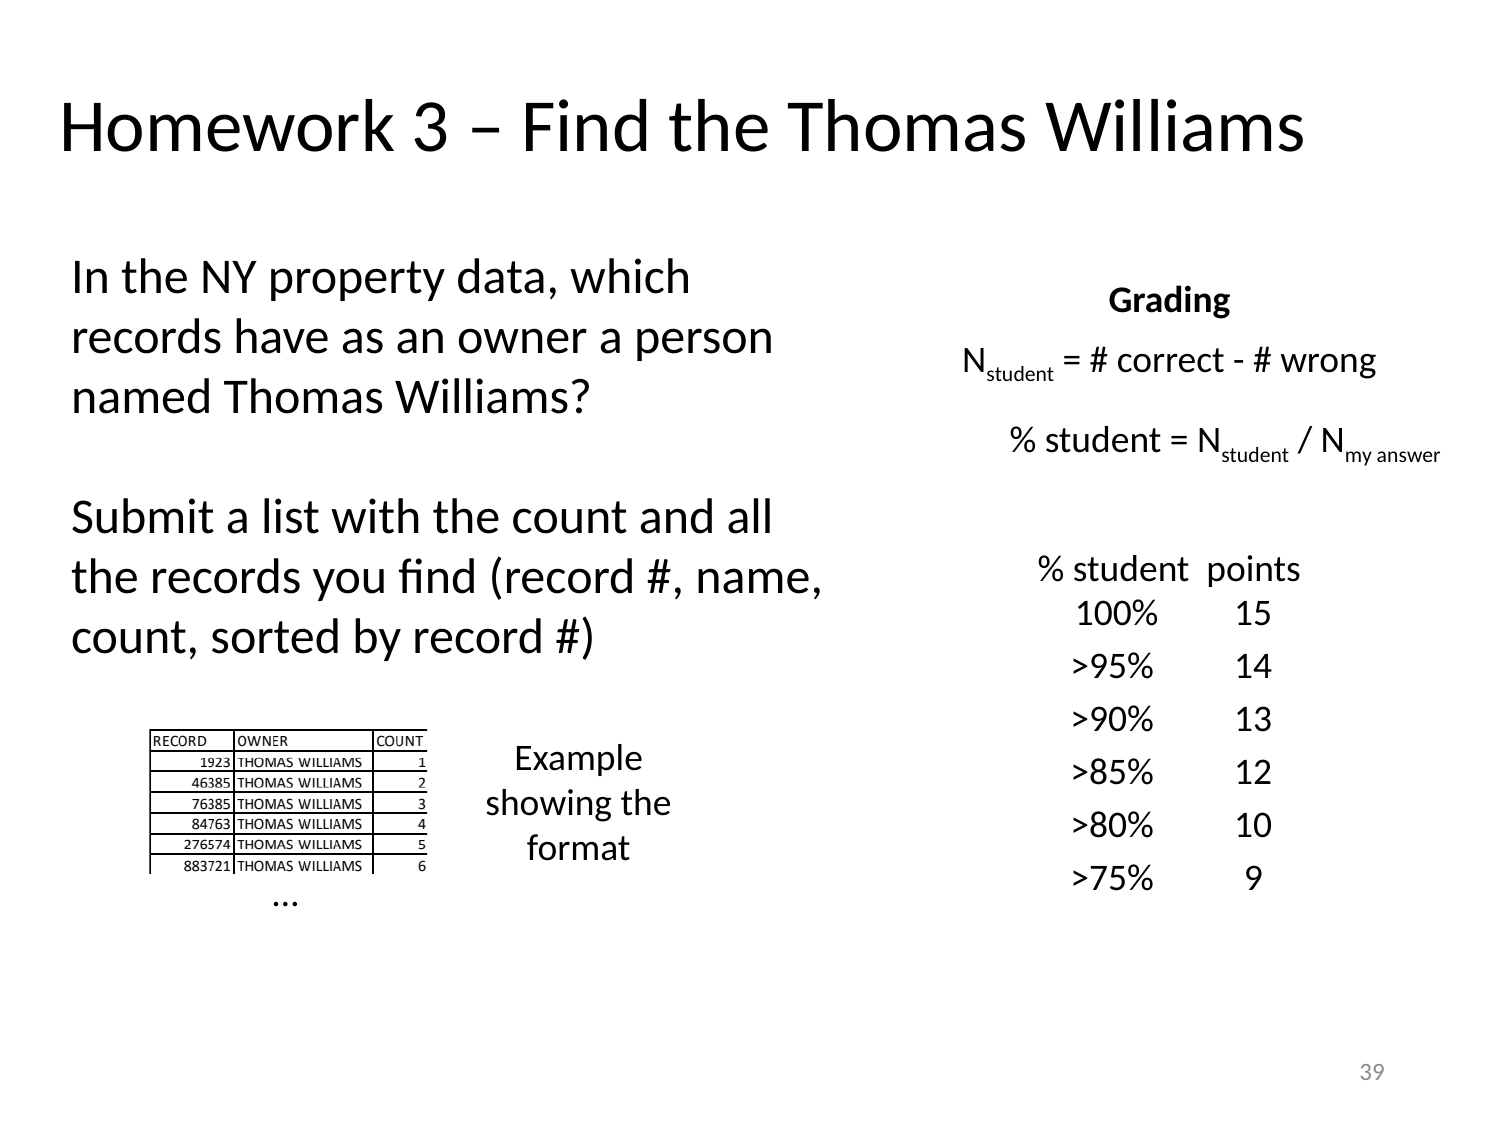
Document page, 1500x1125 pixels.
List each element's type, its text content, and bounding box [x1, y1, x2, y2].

text_box 12 [1219, 739, 1288, 792]
text_box >90% [1055, 686, 1169, 739]
picture [149, 729, 428, 874]
text_box >75% [1055, 845, 1169, 906]
text_box 10 [1219, 792, 1288, 853]
text_box >85% [1055, 739, 1169, 792]
list In the NY property data, which records have as an owner a person named Thomas Williams? Submit a list with the count and all the records you find (record #, name, count, sorted by record #) [56, 235, 849, 1041]
text_box % student points [1023, 536, 1317, 597]
text_box 15 [1219, 580, 1288, 641]
text_box Nstudent = # correct - # wrong [947, 327, 1393, 394]
text_box Example showing the format [468, 725, 689, 876]
text_box >95% [1055, 633, 1169, 686]
text_box >80% [1055, 792, 1169, 845]
text_box 100% [1060, 580, 1174, 641]
slide_number 39 [1062, 1040, 1400, 1101]
text_box % student = Nstudent / Nmy answer [994, 408, 1456, 474]
text_box Grading [1093, 267, 1246, 327]
text_box … [257, 874, 314, 921]
text_box 14 [1219, 641, 1288, 686]
title Homework 3 – Find the Thomas Williams [44, 18, 1483, 236]
text_box 9 [1228, 845, 1278, 906]
text_box 13 [1219, 686, 1288, 739]
